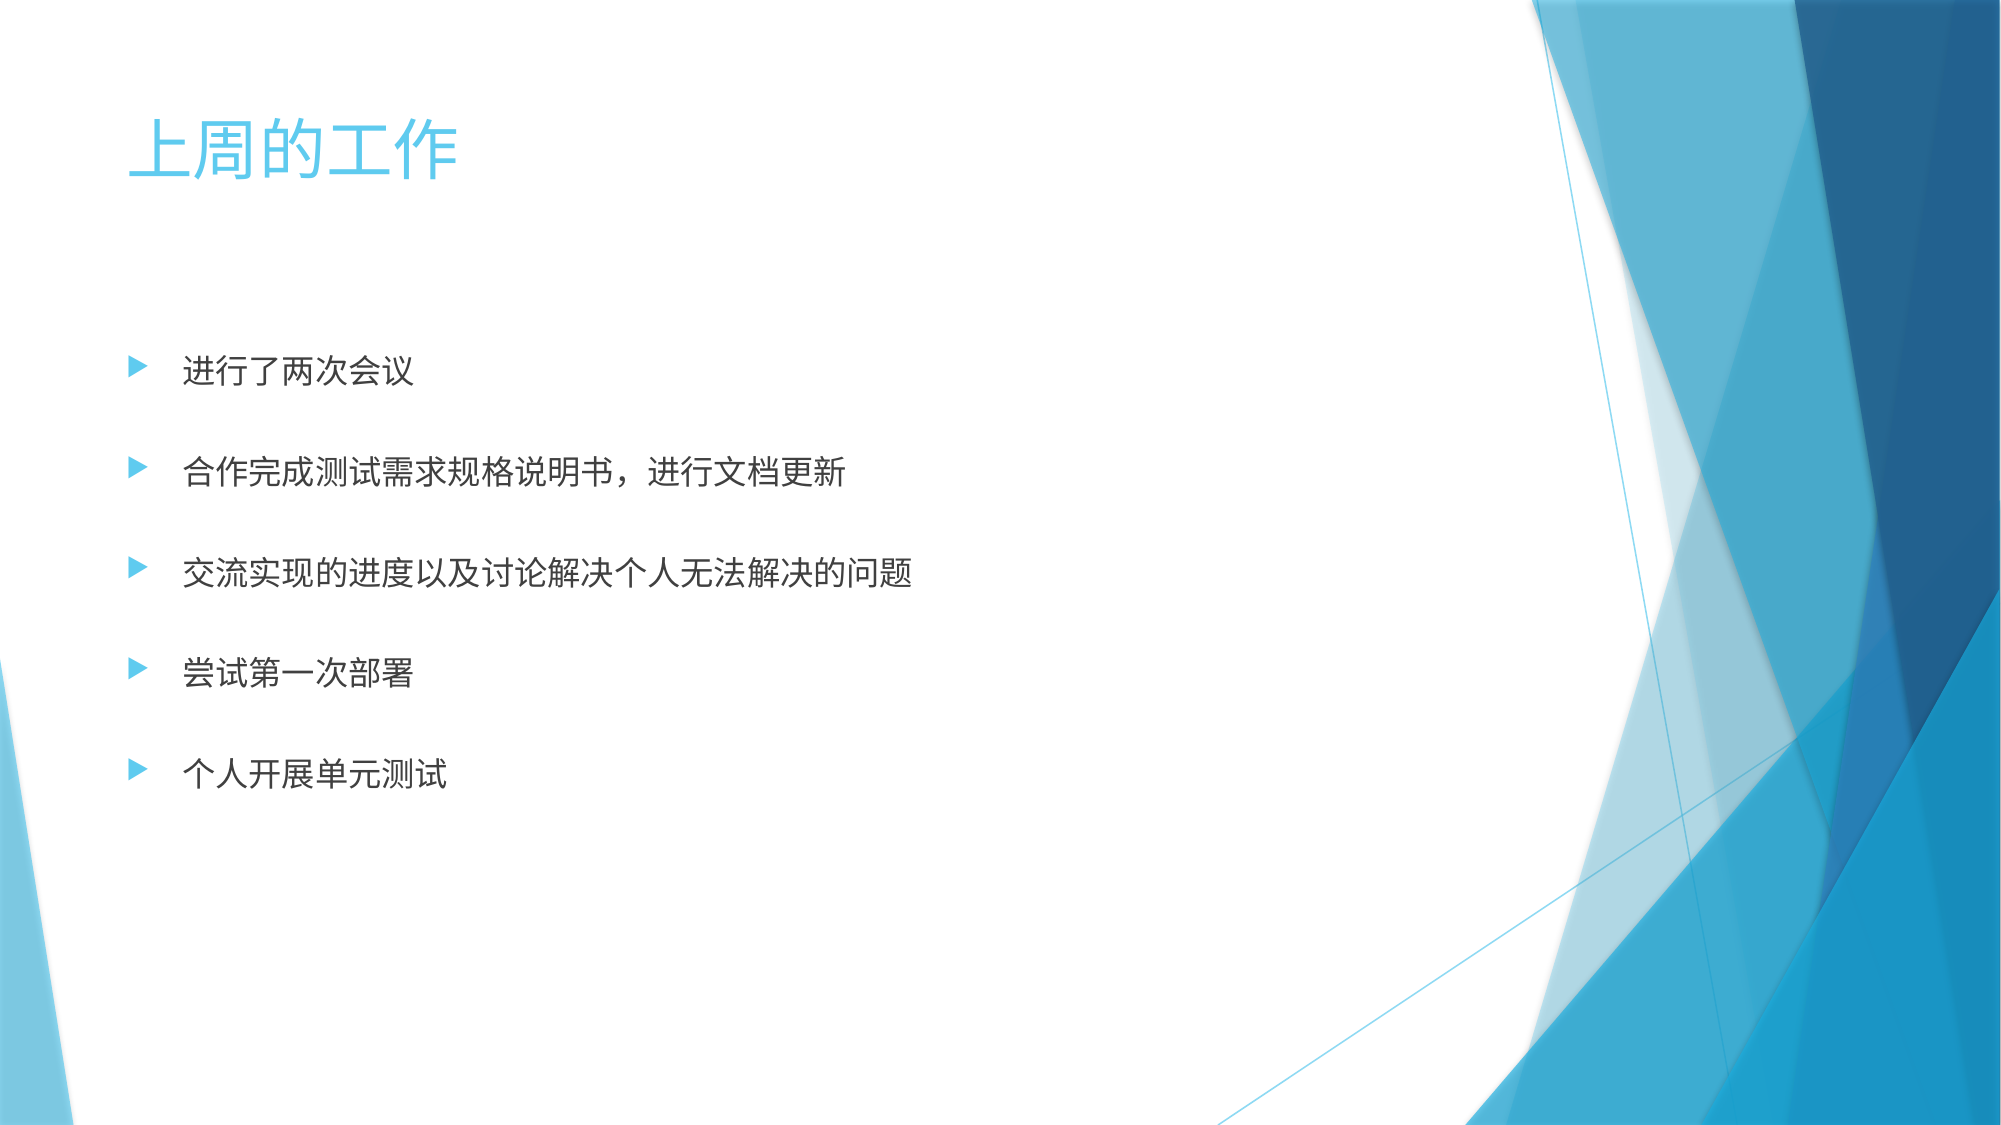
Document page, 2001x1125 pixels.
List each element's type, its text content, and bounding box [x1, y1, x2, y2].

list 进行了两次会议 合作完成测试需求规格说明书，进行文档更新 交流实现的进度以及讨论解决个人无法解决的问题 尝试第一次部署 个人开展单元测试 [111, 303, 1522, 927]
title 上周的工作 [111, 99, 1522, 303]
